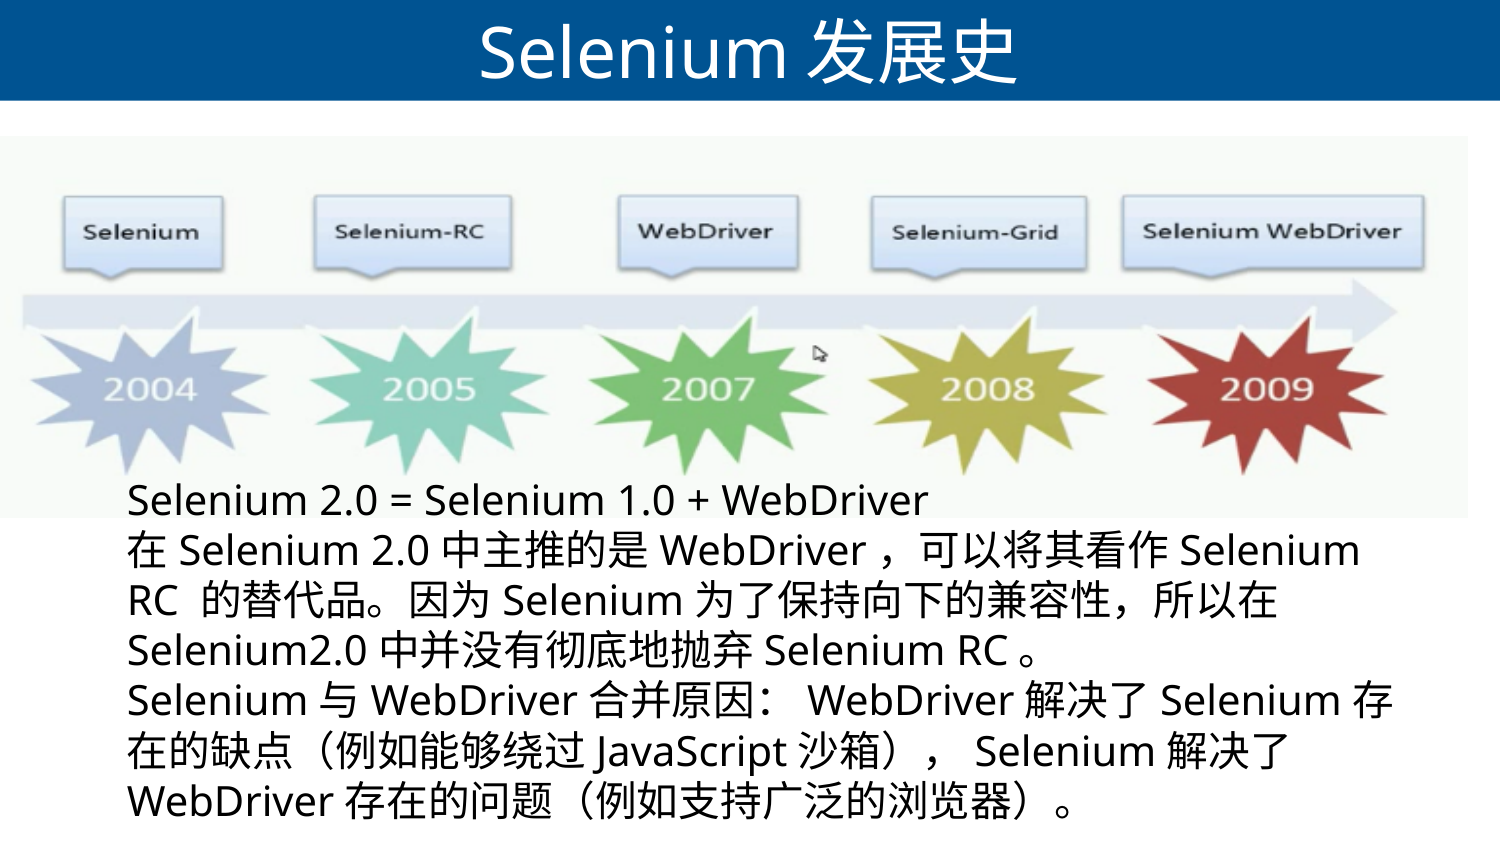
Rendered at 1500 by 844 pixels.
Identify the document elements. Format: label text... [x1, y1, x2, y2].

picture [0, 136, 1468, 519]
text_box Selenium 2.0 = Selenium 1.0 + WebDriver 在Selenium 2.0中主推的是WebDriver，可以将其看作Selenium RC 的替代品。因为Selenium为了保持向下的兼容性，所以在Selenium2.0中并没有彻底地抛弃Selenium RC。 Selenium与WebDriver合并原因：WebDriver解决了Selenium存在的缺点（例如能够绕过JavaScript沙箱），Selenium解决了WebDriver存在的问题（例如支持广泛的浏览器）。 [112, 527, 1424, 832]
title Selenium发展史 [0, 0, 1500, 101]
